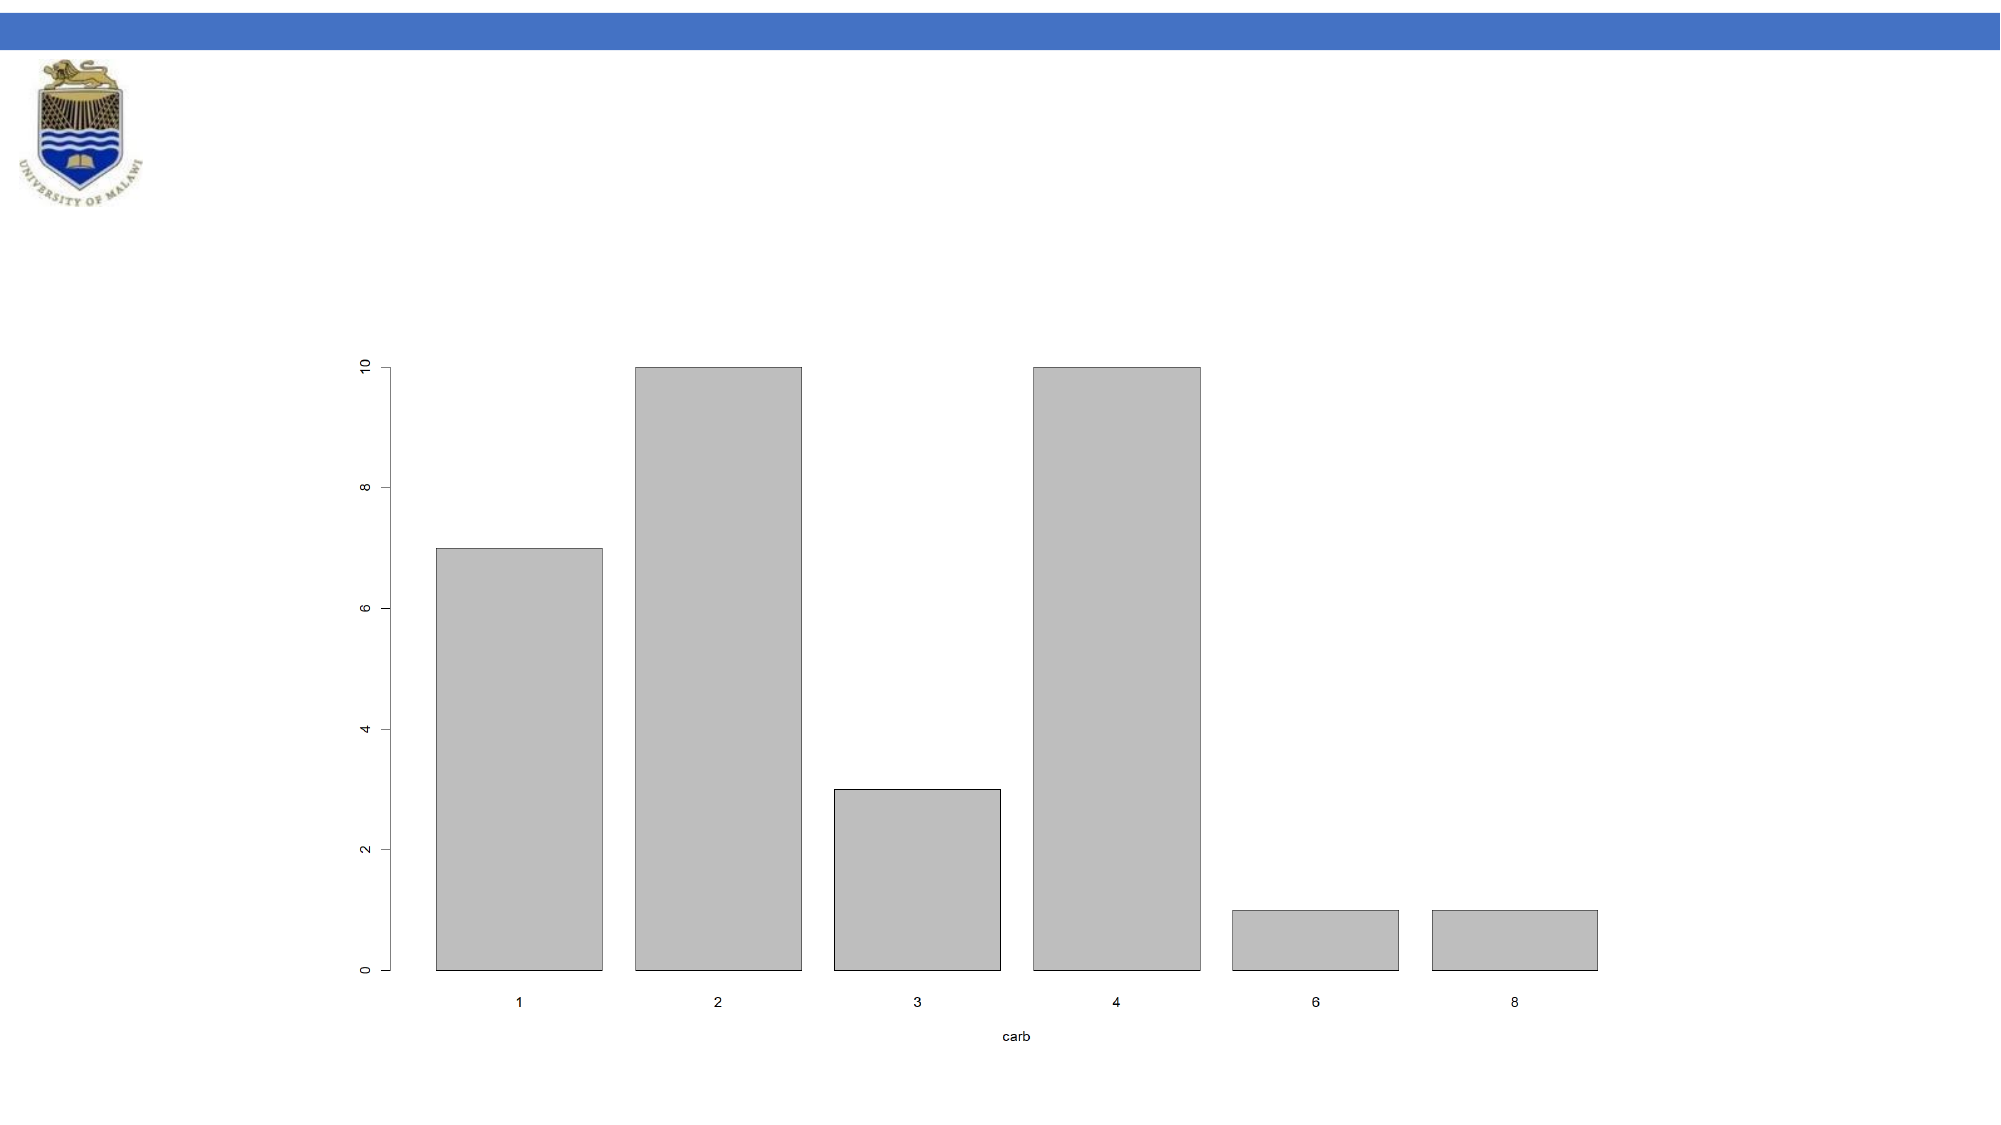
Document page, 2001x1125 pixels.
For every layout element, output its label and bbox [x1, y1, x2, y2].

picture [19, 59, 143, 207]
picture [320, 297, 1680, 1063]
